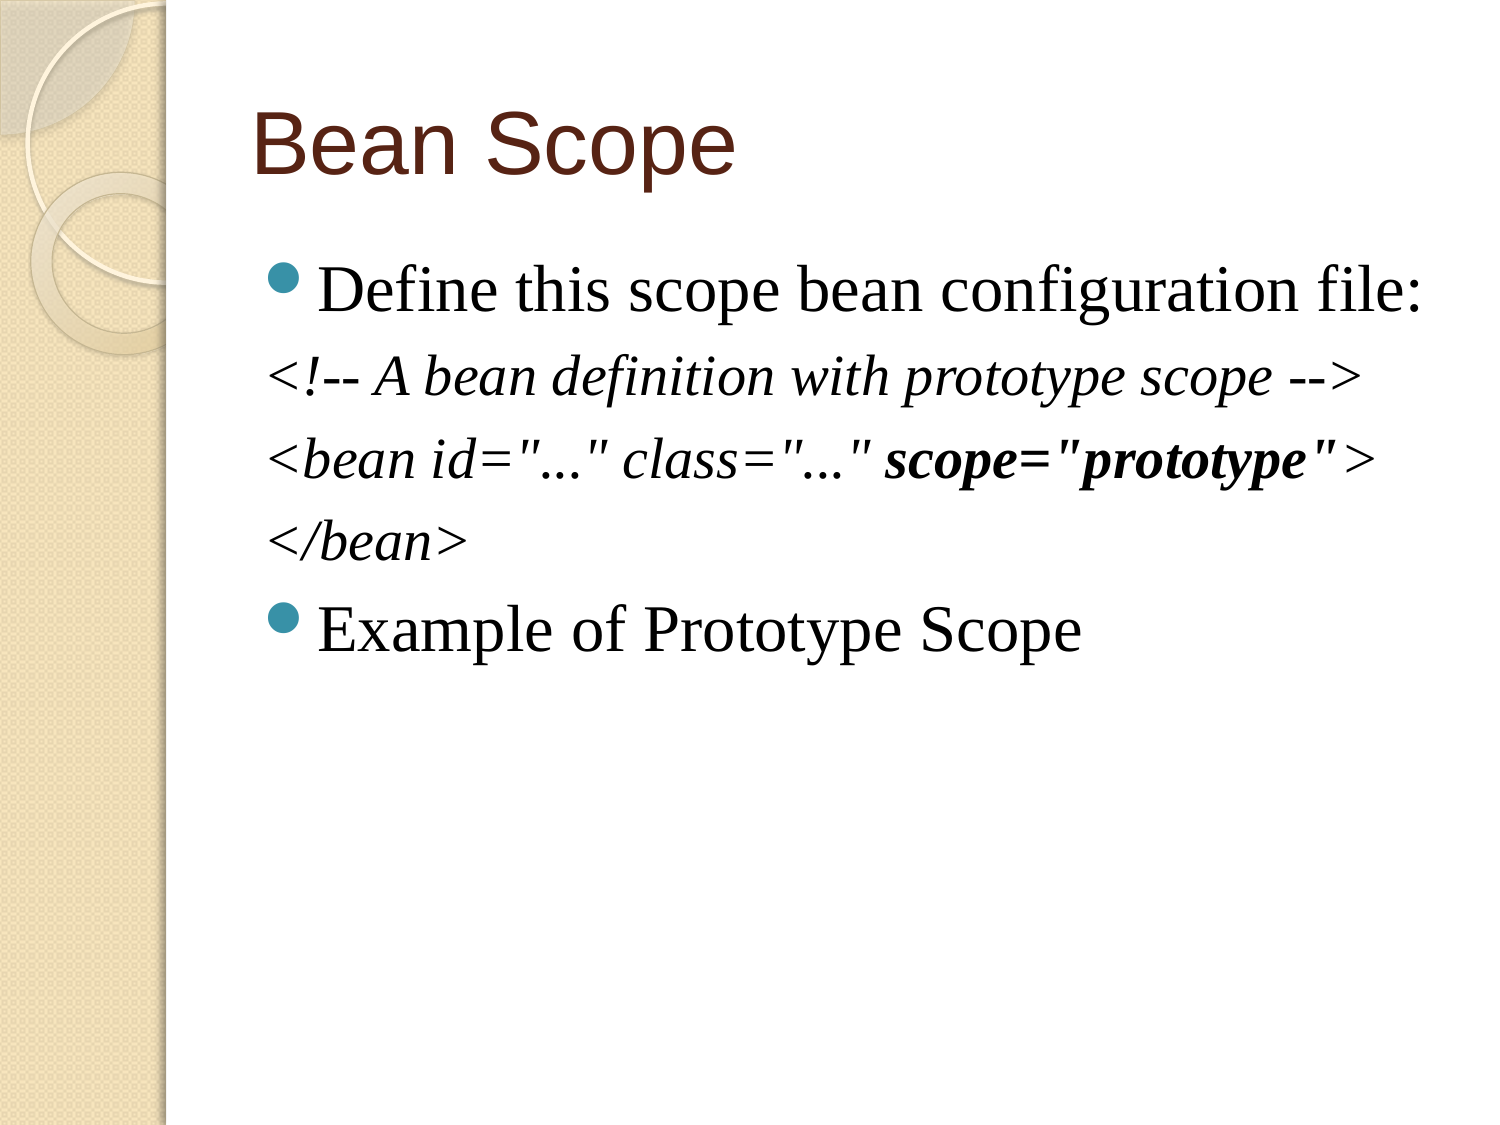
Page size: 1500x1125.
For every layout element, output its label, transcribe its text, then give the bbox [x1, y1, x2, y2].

title Bean Scope [235, 45, 1466, 233]
list Define this scope bean configuration file: <!-- A bean definition with prototype scope --> <bean id="..." class="..." scope="prototype"> </bean> Example of Prototype Scope [235, 237, 1466, 1025]
